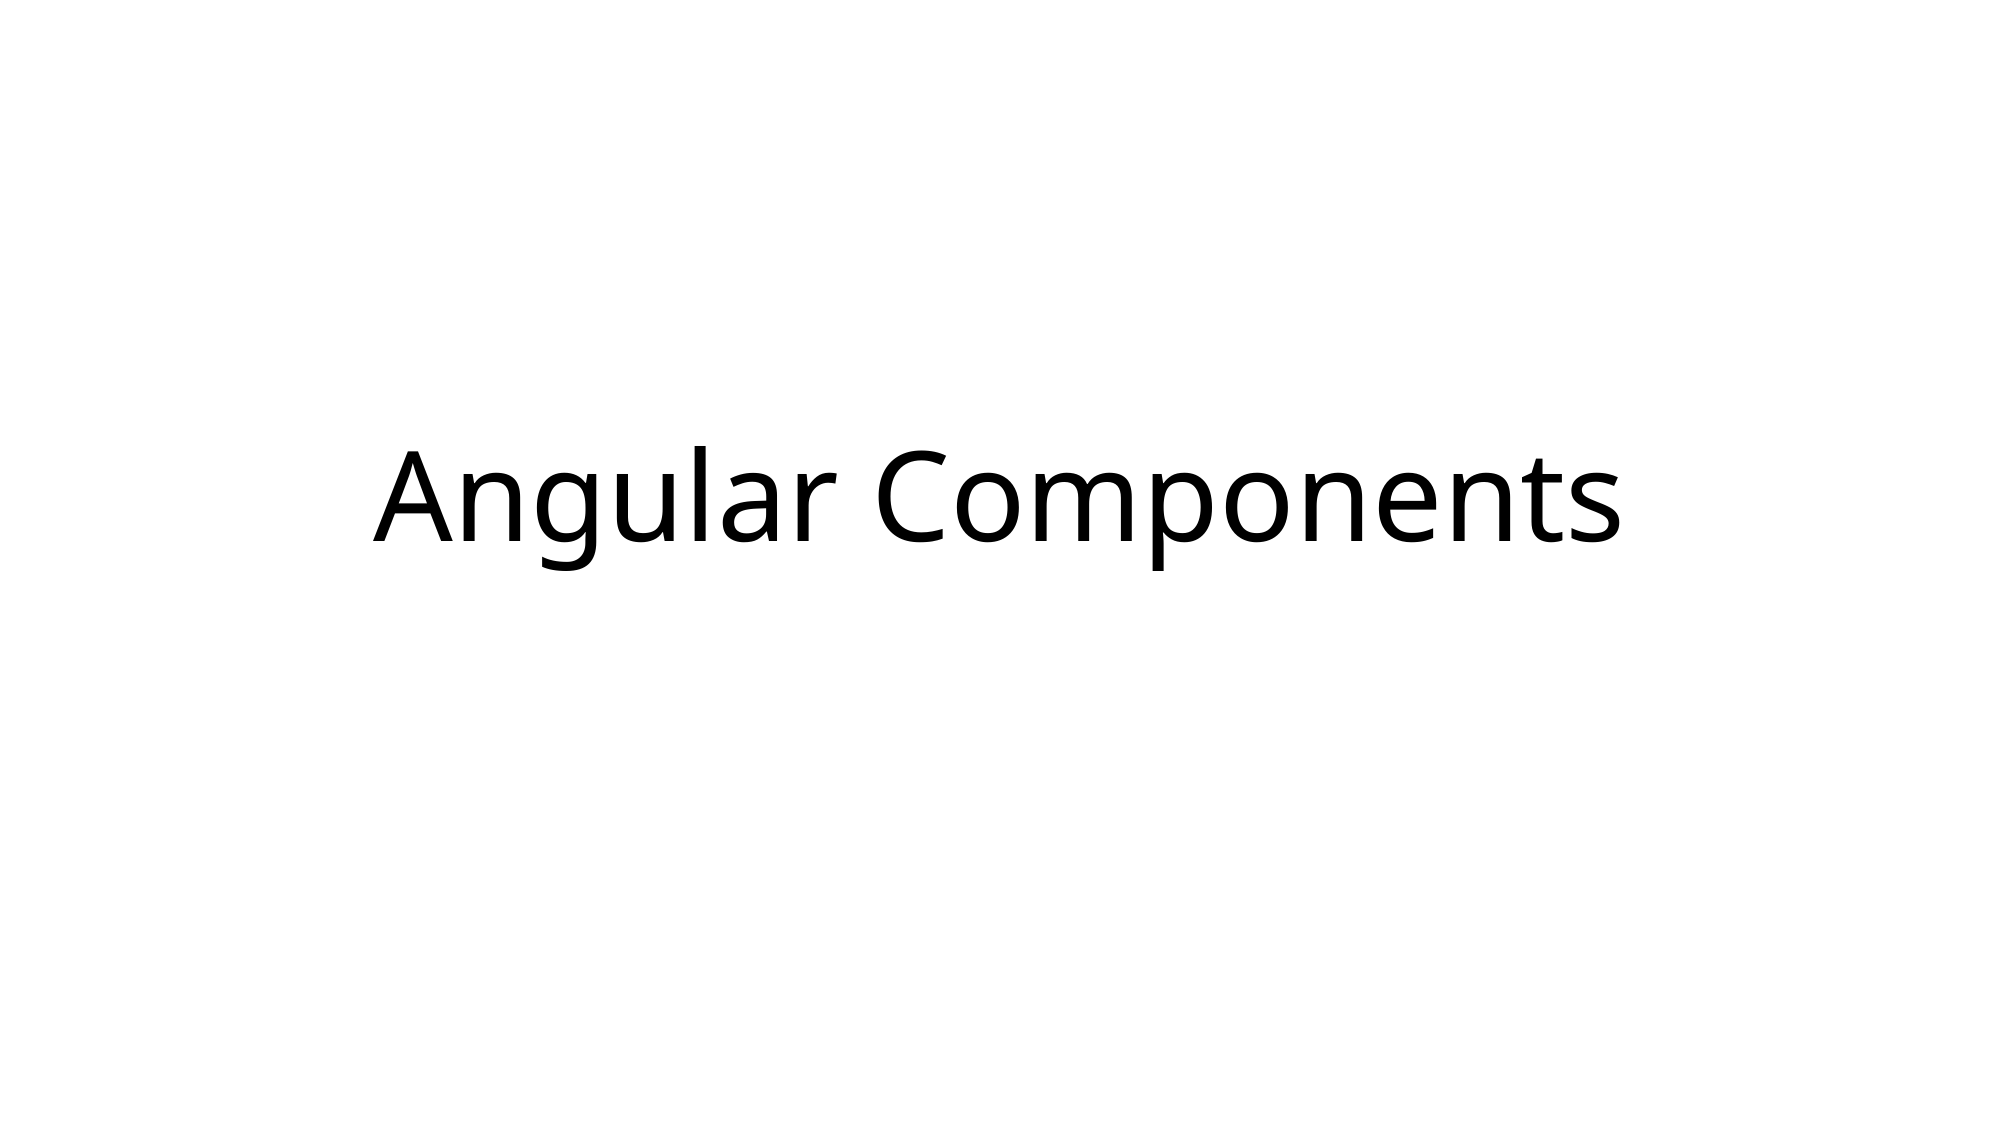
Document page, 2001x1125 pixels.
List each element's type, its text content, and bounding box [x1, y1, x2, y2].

title Angular Components [249, 184, 1750, 576]
